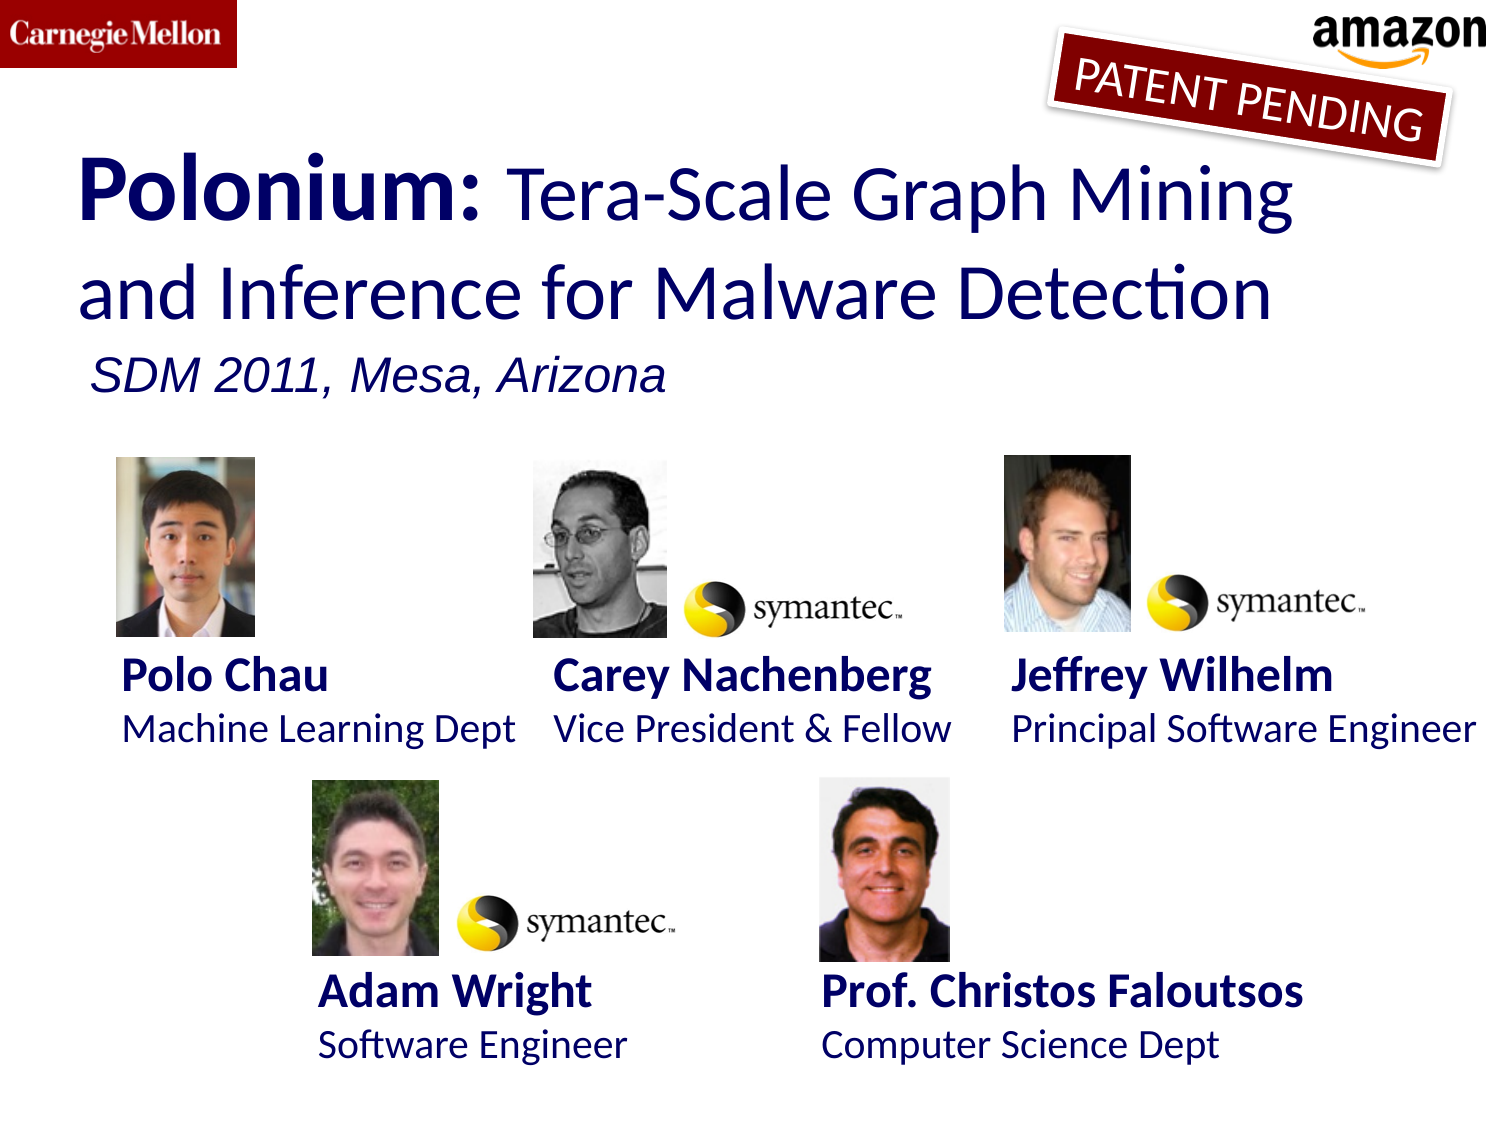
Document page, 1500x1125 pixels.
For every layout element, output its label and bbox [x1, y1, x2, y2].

picture [1004, 455, 1131, 632]
text_box [996, 633, 1493, 759]
title [62, 116, 1438, 344]
text_box [74, 335, 683, 411]
text_box [106, 633, 532, 759]
picture [678, 571, 907, 645]
text_box [806, 949, 1319, 1075]
text_box [538, 633, 968, 759]
picture [533, 459, 667, 638]
picture [452, 886, 681, 960]
text_box [303, 949, 644, 1075]
picture [116, 457, 255, 637]
text_box [1047, 26, 1453, 168]
picture [0, 0, 237, 68]
picture [312, 780, 439, 956]
picture [1142, 565, 1370, 639]
picture [1313, 16, 1486, 69]
picture [818, 776, 950, 962]
